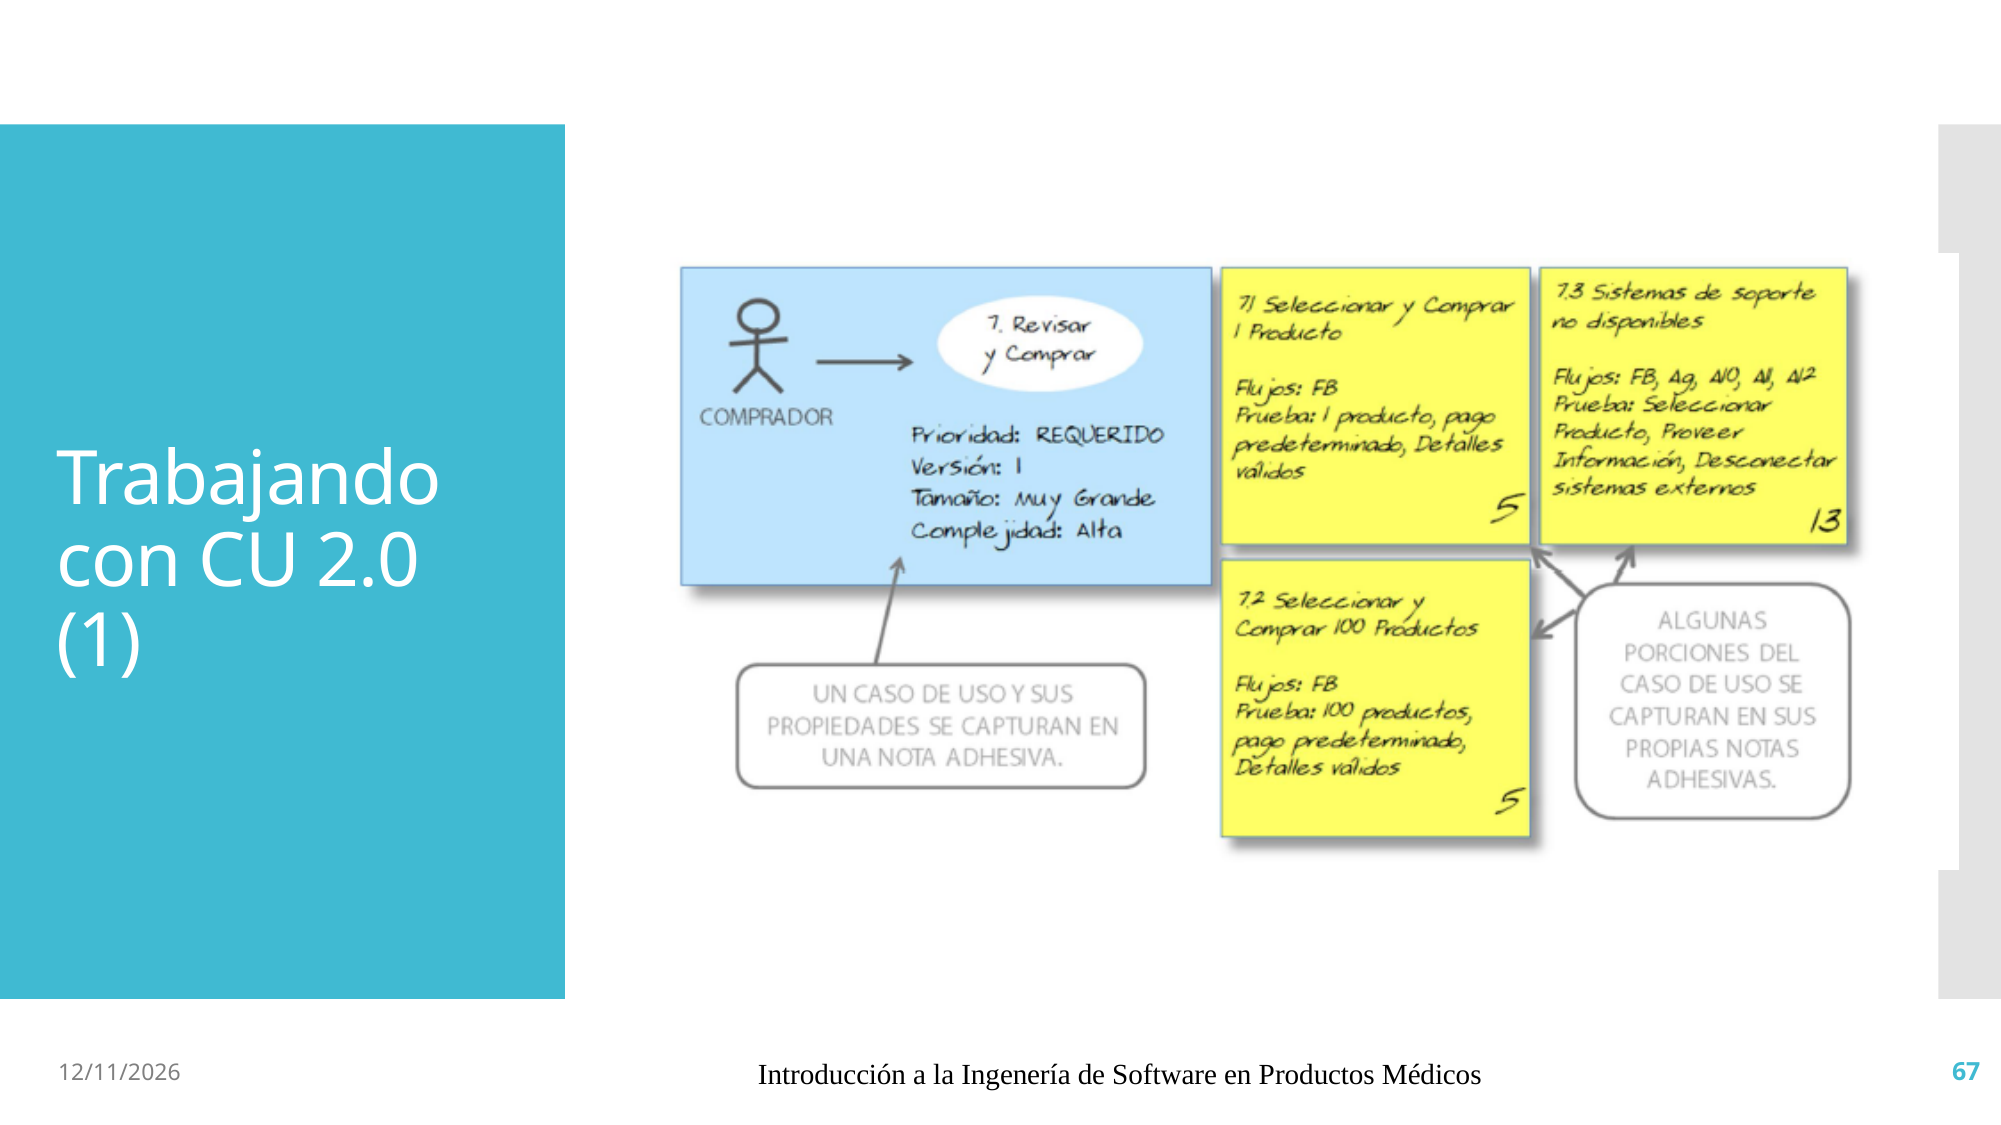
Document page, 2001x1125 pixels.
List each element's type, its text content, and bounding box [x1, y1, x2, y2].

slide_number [43, 1042, 493, 1103]
slide_number 67 [1744, 1042, 1996, 1103]
title Trabajando con CU 2.0 (1) [41, 184, 525, 940]
footer Introducción a la Ingenería de Software en Productos Médicos [634, 1042, 1605, 1103]
picture [635, 253, 1959, 870]
